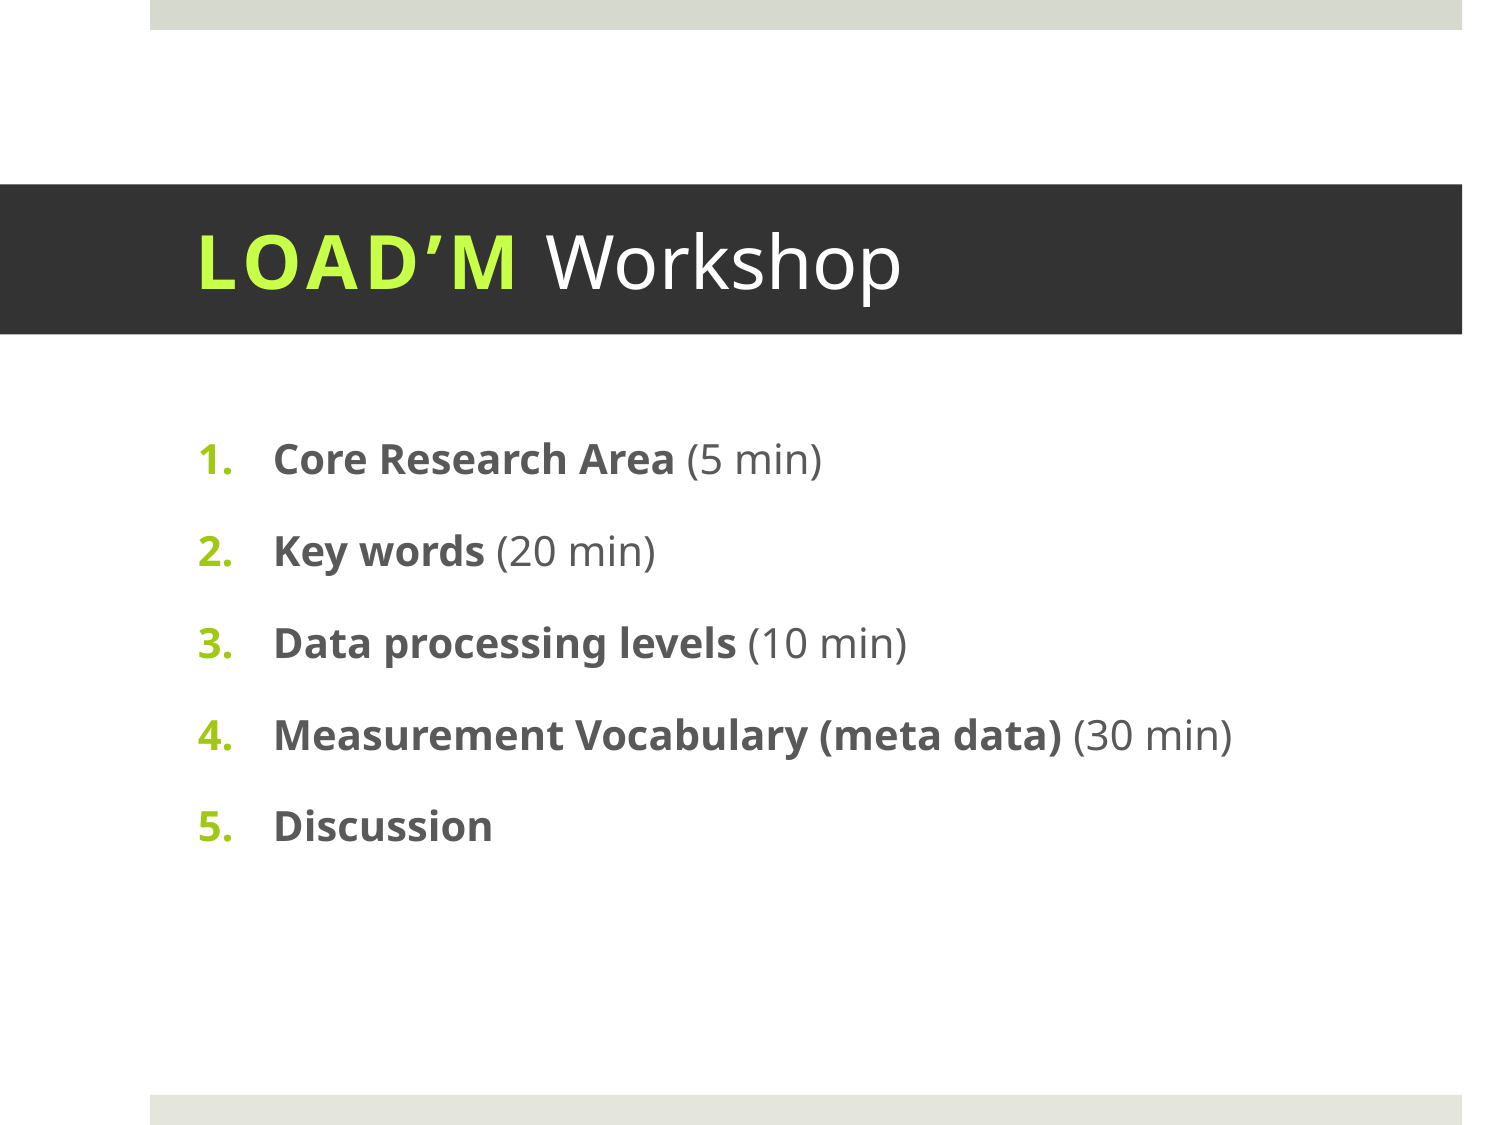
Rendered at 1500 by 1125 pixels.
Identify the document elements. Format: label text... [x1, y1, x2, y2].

title LOAD’M Workshop [0, 184, 1463, 335]
list Core Research Area (5 min) Key words (20 min) Data processing levels (10 min) Measurement Vocabulary (meta data) (30 min) Discussion [182, 425, 1432, 1028]
